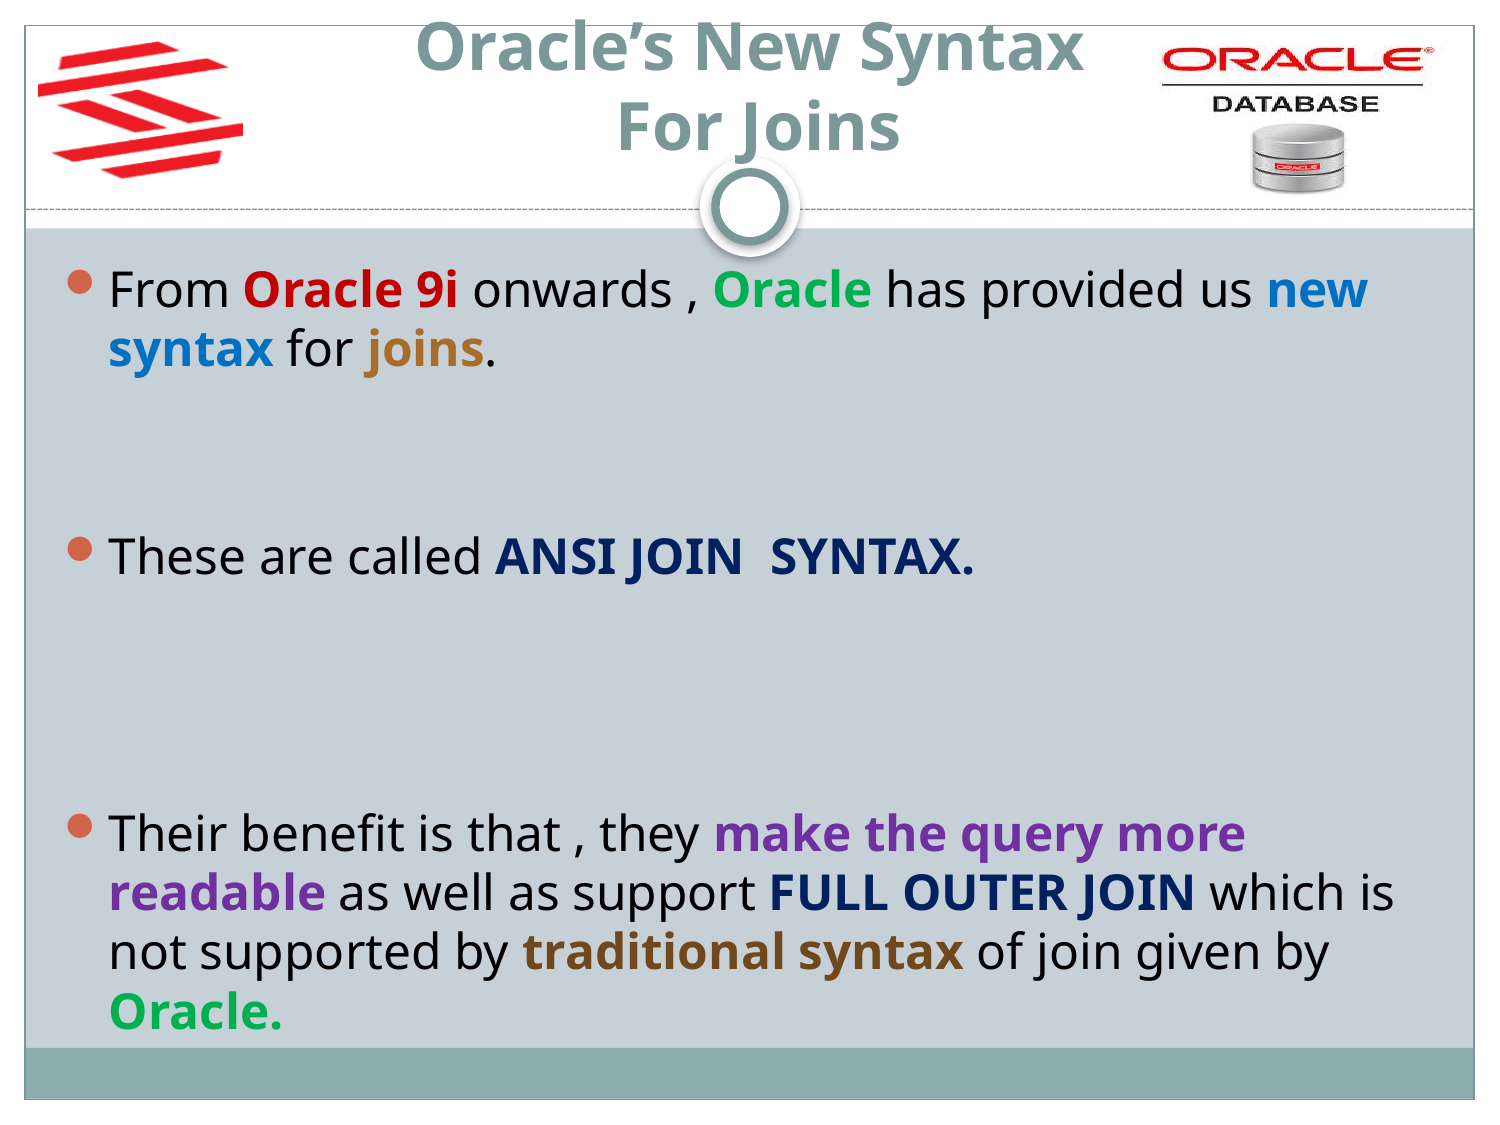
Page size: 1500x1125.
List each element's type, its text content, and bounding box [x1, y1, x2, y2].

title Oracle’s New Syntax For Joins [248, 46, 1141, 172]
picture [37, 40, 243, 185]
list From Oracle 9i onwards , Oracle has provided us new syntax for joins. These are called ANSI JOIN SYNTAX. Their benefit is that , they make the query more readable as well as support FULL OUTER JOIN which is not supported by traditional syntax of join given by Oracle. [49, 250, 1445, 1047]
picture [1148, 34, 1453, 200]
